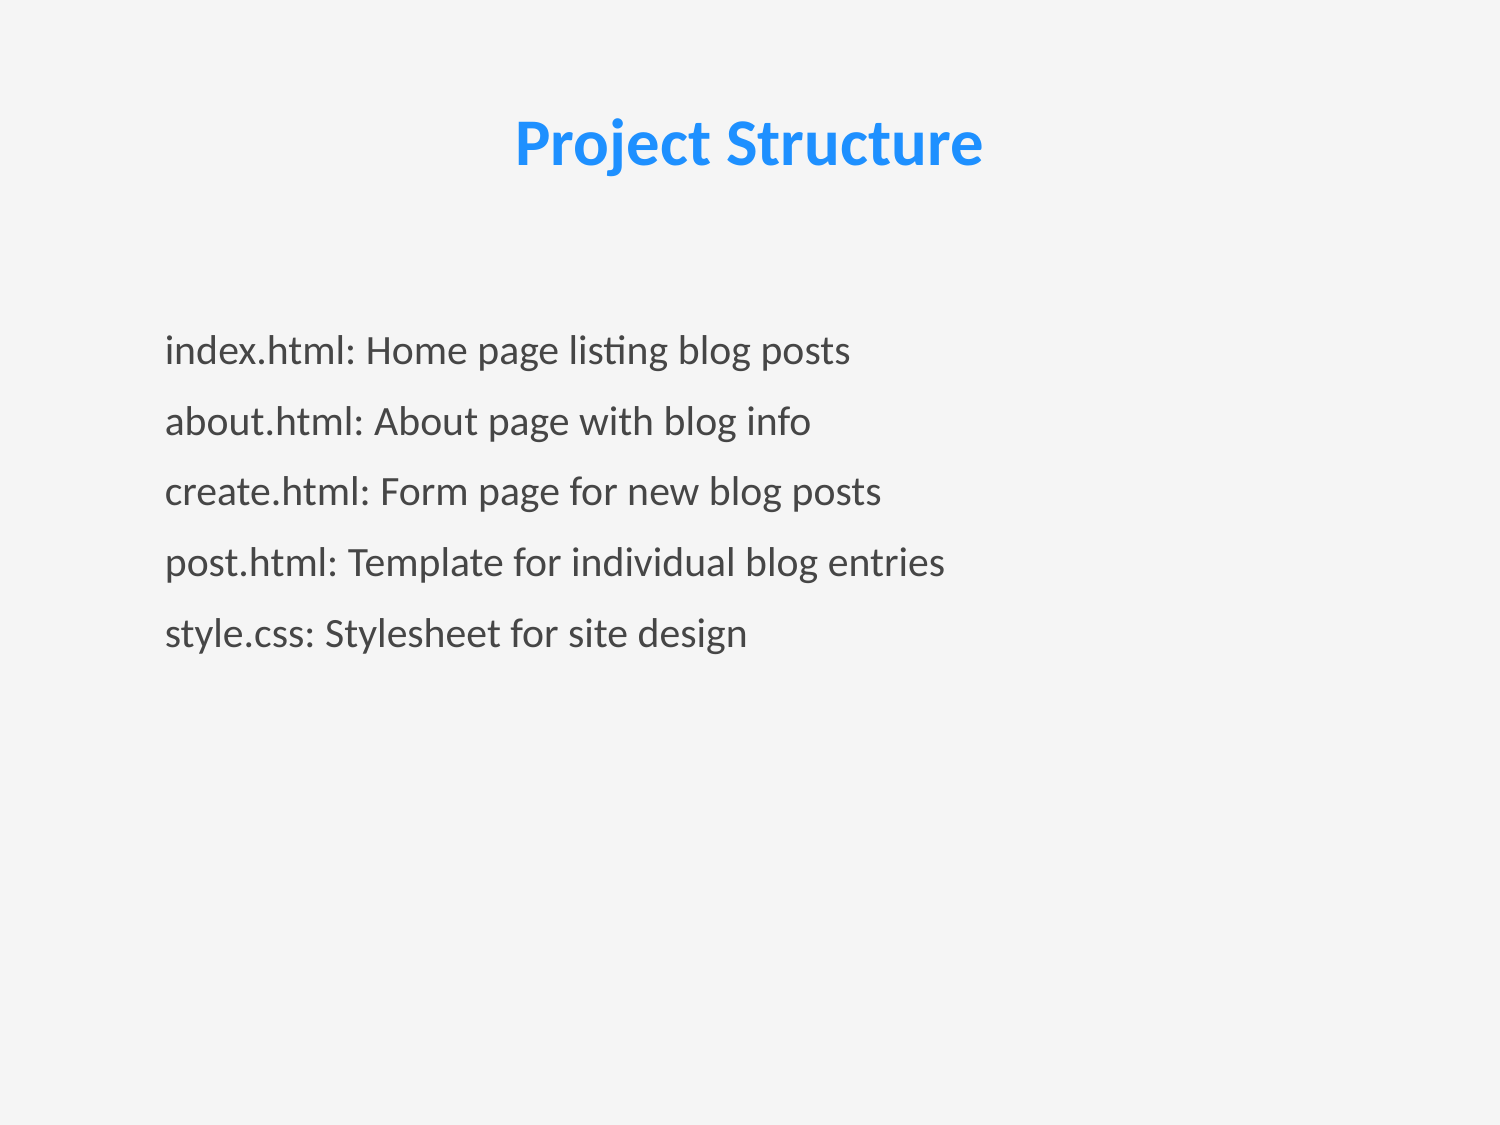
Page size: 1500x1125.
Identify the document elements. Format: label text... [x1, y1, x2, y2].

text_box index.html: Home page listing blog posts about.html: About page with blog info create.html: Form page for new blog posts post.html: Template for individual blog entries style.css: Stylesheet for site design [149, 270, 1350, 664]
title Project Structure [75, 45, 1425, 233]
